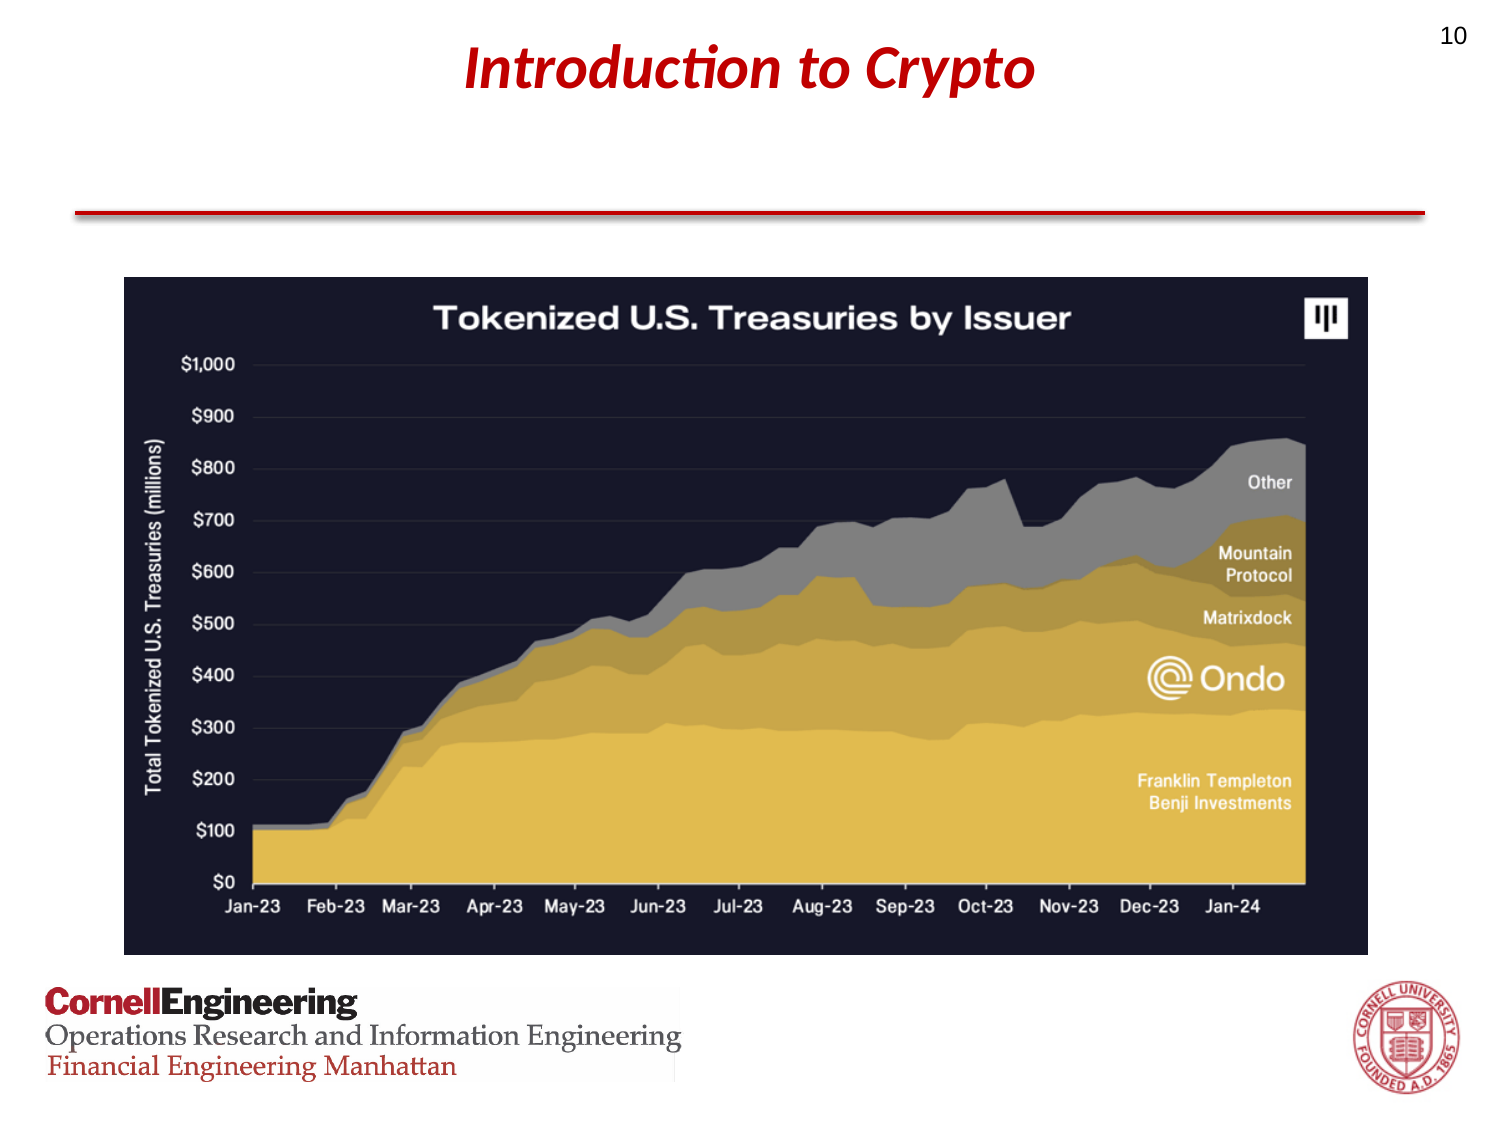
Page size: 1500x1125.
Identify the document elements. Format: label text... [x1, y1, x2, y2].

picture [1320, 944, 1493, 1125]
picture [123, 277, 1368, 955]
title Introduction to Crypto [75, 18, 1425, 207]
text_box [74, 212, 1425, 963]
text_box 10 [1425, 12, 1486, 52]
picture [45, 987, 828, 1082]
